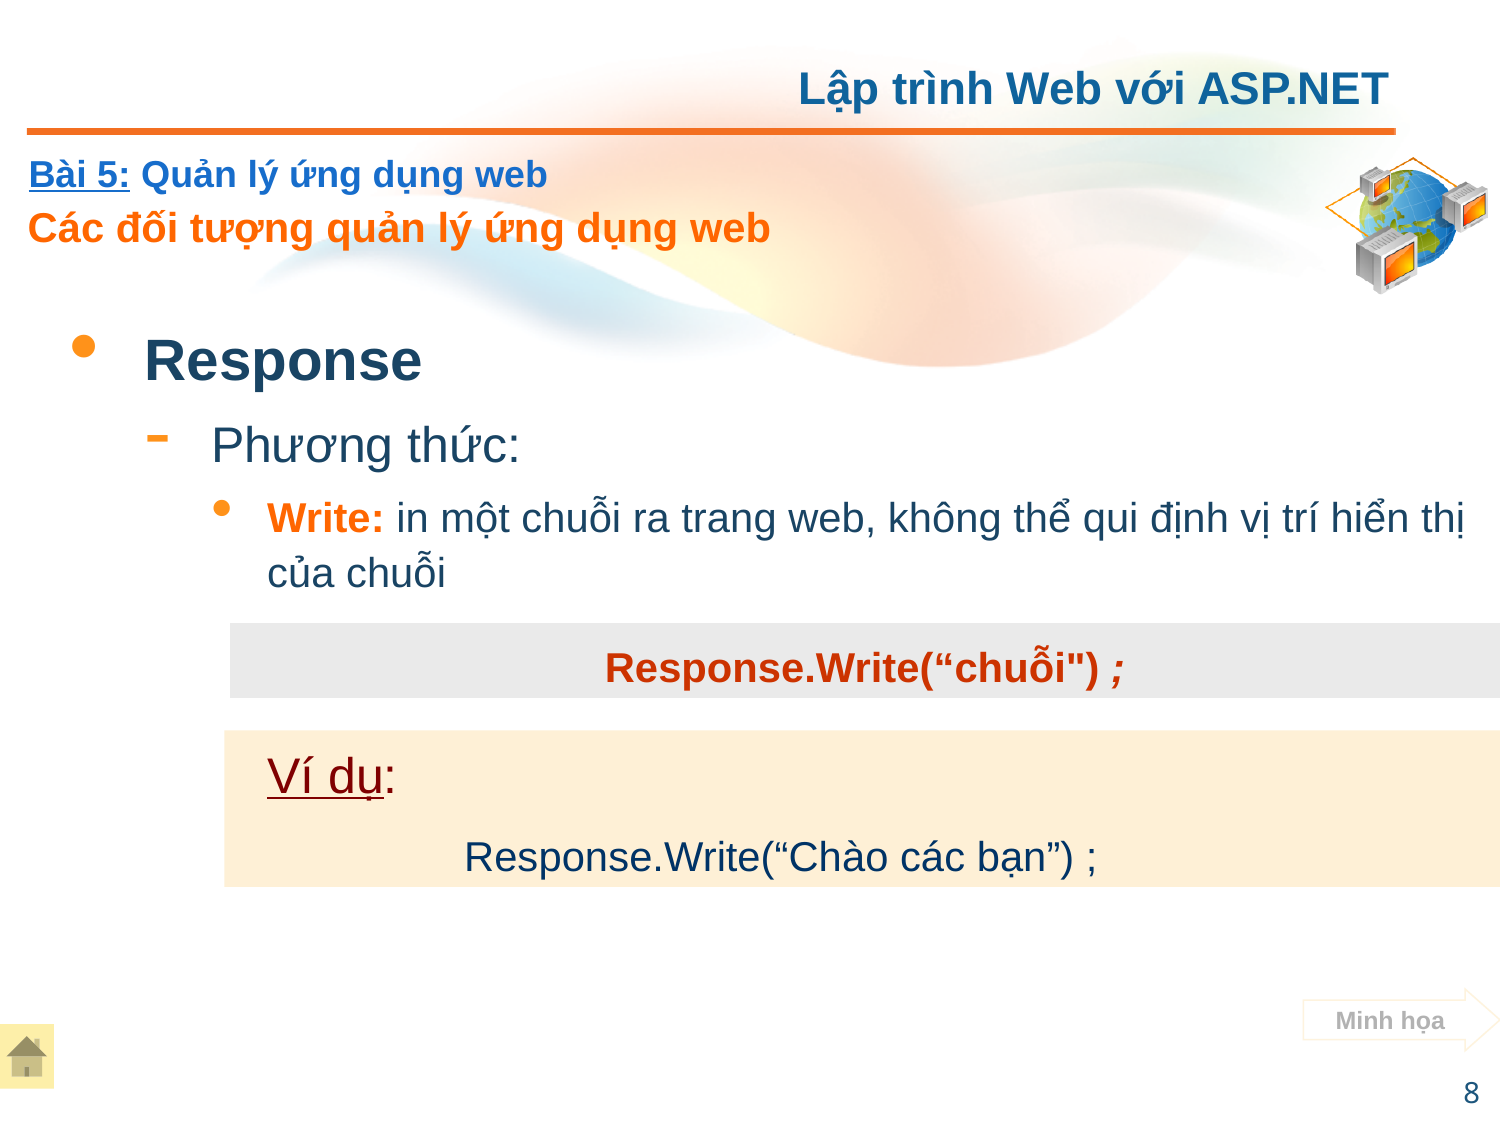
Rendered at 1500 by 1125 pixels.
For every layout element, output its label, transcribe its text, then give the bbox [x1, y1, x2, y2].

text_box [0, 1024, 54, 1089]
text_box Response.Write(“chuỗi") ; [230, 623, 1500, 698]
text_box Bài 5: Quản lý ứng dụng web [13, 147, 1122, 193]
list Response Phương thức: Write: in một chuỗi ra trang web, không thể qui định vị trí hiển thị của chuỗi [62, 307, 1500, 609]
picture [26, 2, 1500, 330]
text_box Các đối tượng quản lý ứng dụng web [12, 193, 1175, 259]
text_box Minh họa [1303, 989, 1500, 1051]
text_box Ví dụ: Response.Write(“Chào các bạn”) ; [224, 730, 1500, 887]
